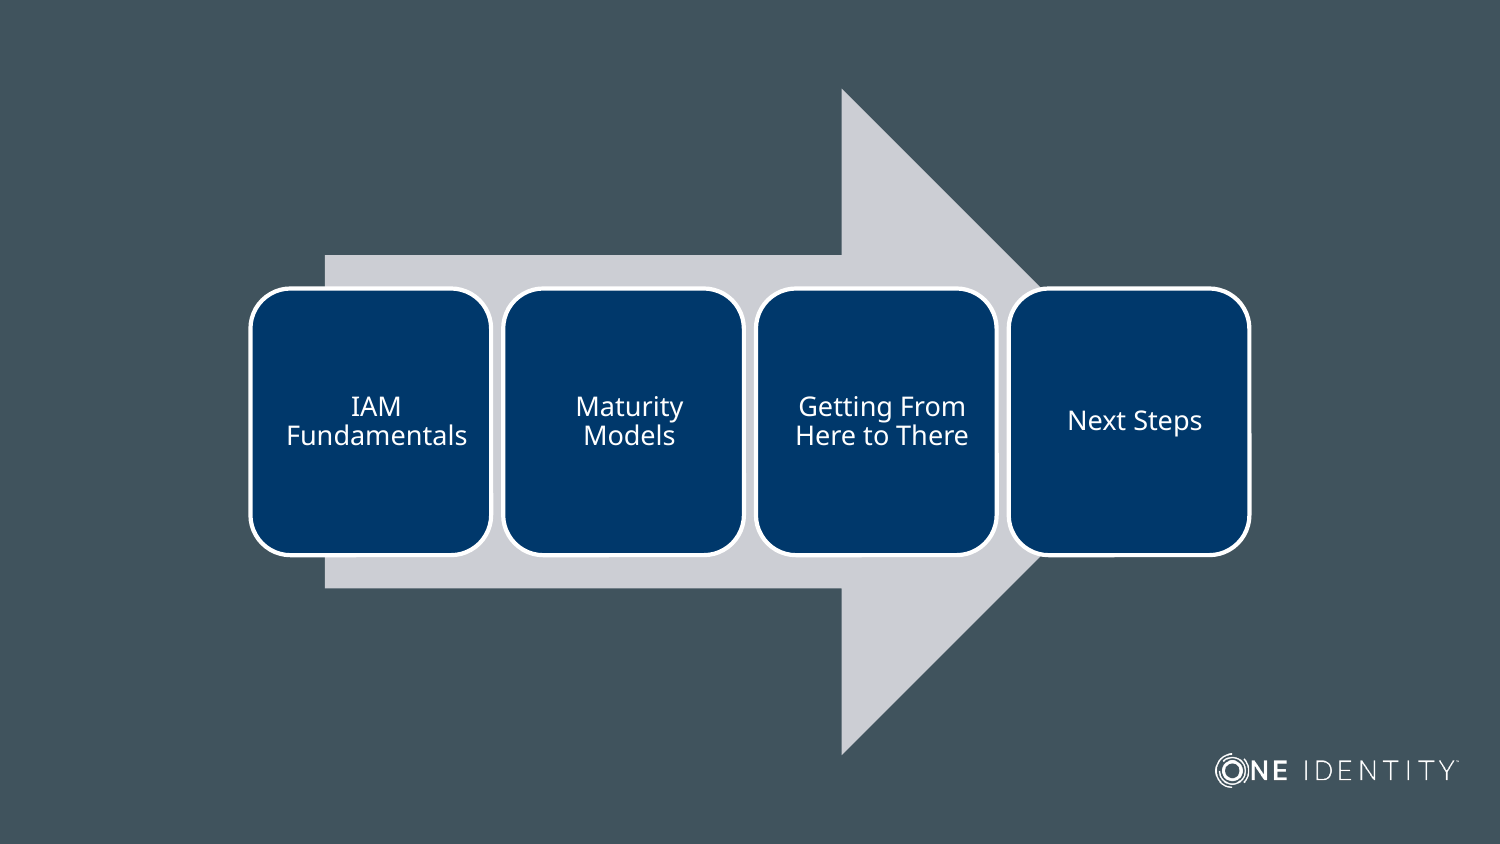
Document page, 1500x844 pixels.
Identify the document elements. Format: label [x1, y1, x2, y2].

picture [1215, 753, 1459, 788]
text_box [249, 88, 1251, 756]
